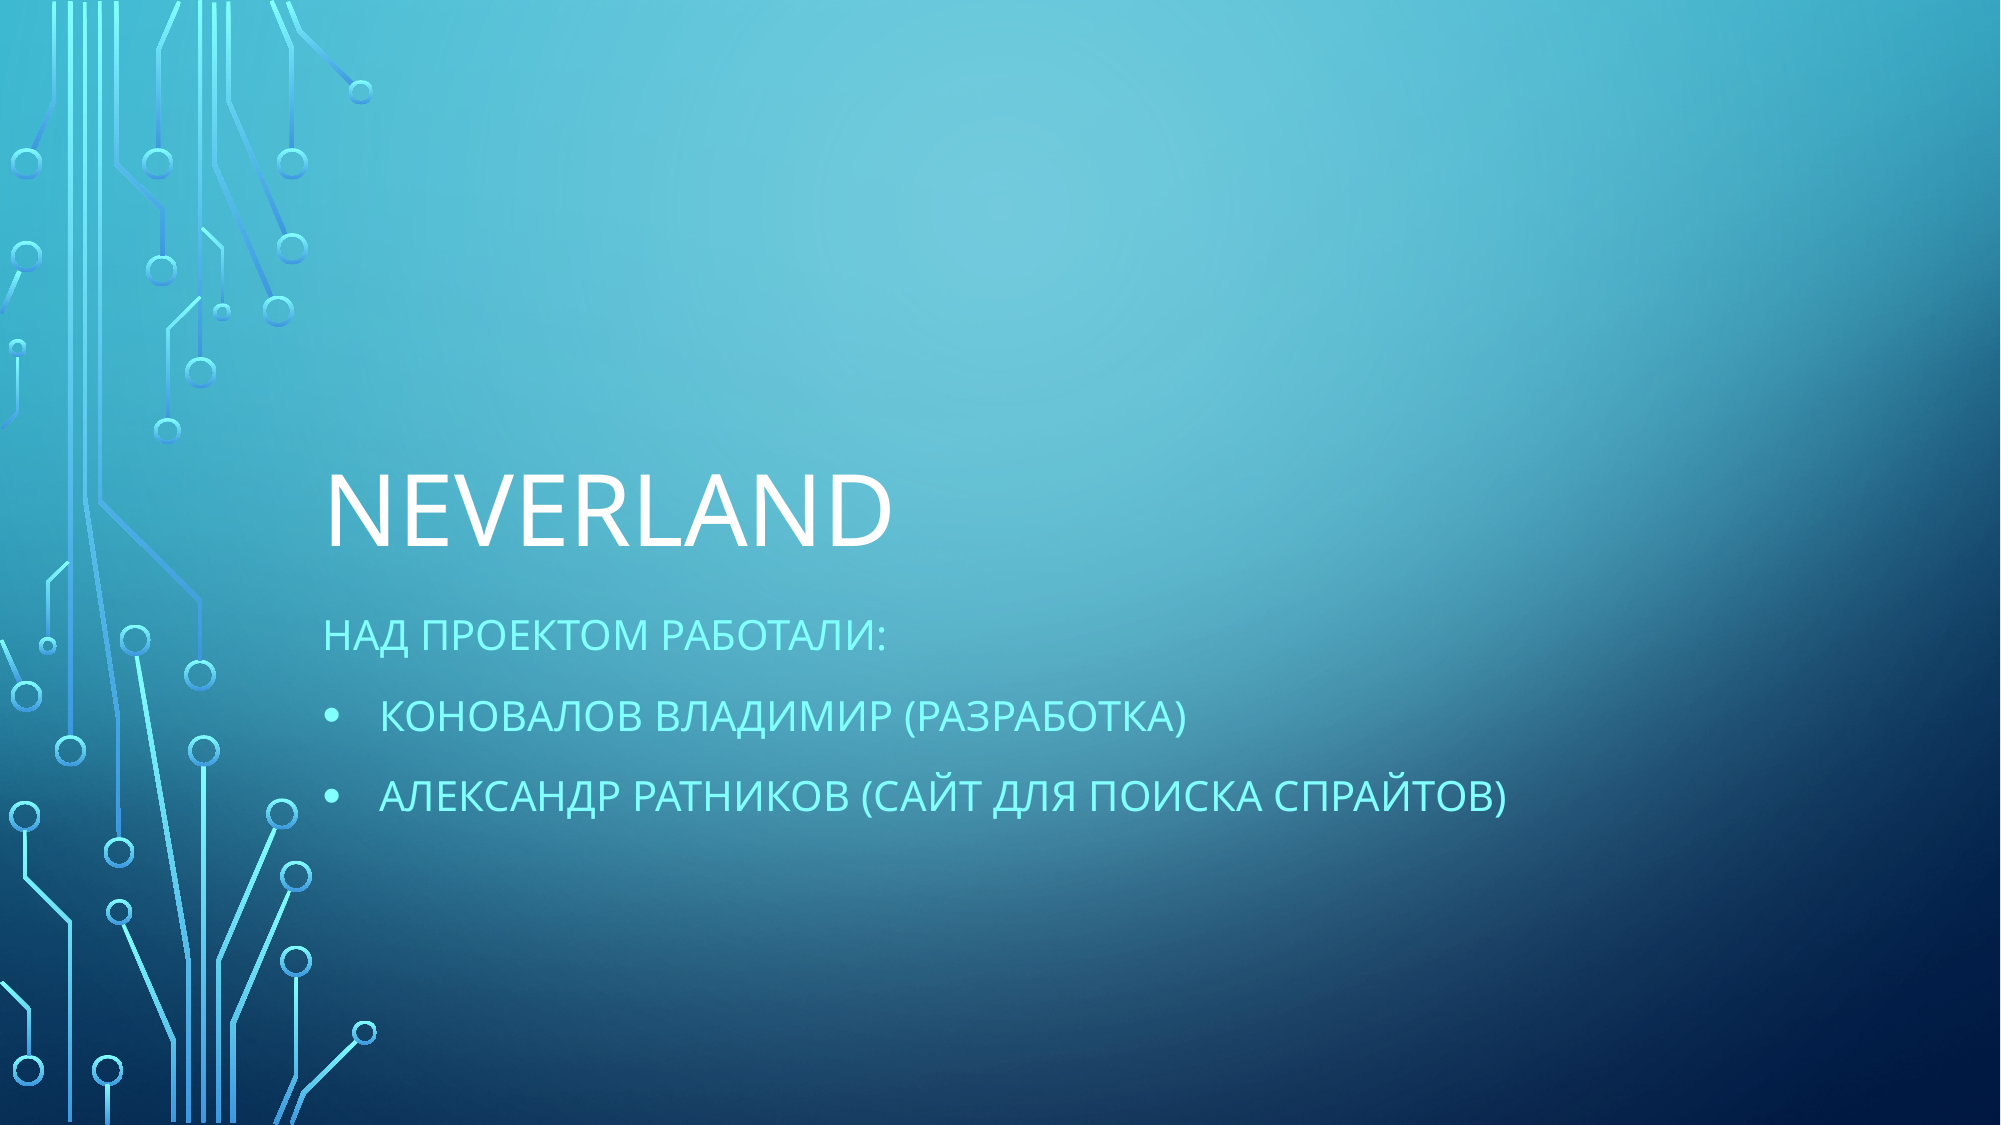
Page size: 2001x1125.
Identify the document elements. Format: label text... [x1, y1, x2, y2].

title Neverland [307, 184, 1750, 576]
subtitle Над проектом работали: Коновалов владимир (разработка) Александр ратников (сайт для поиска спрайтов) [307, 590, 1750, 863]
